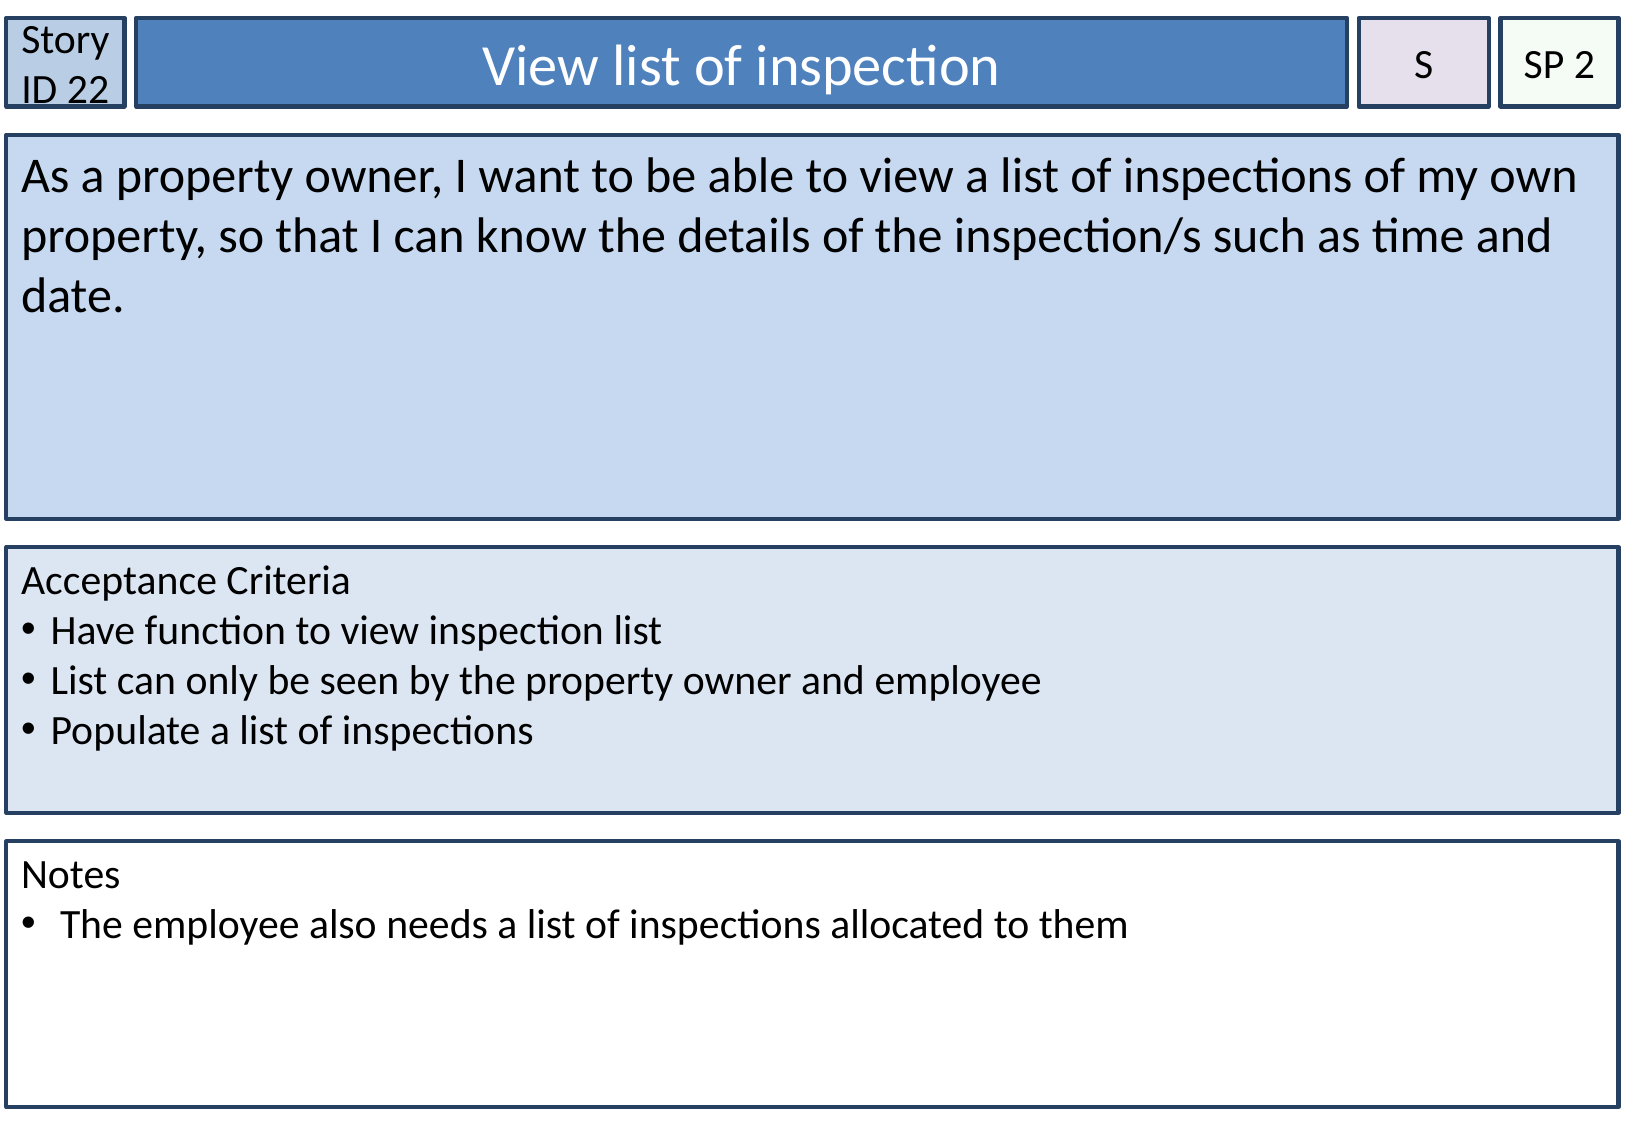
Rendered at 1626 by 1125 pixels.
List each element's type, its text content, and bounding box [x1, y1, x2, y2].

text_box Acceptance Criteria Have function to view inspection list List can only be seen by the property owner and employee Populate a list of inspections [4, 545, 1621, 815]
text_box As a property owner, I want to be able to view a list of inspections of my own property, so that I can know the details of the inspection/s such as time and date. [4, 133, 1621, 521]
text_box SP 2 [1498, 16, 1621, 109]
text_box Notes The employee also needs a list of inspections allocated to them [4, 839, 1621, 1109]
text_box S [1357, 16, 1491, 109]
text_box Story ID 22 [4, 16, 127, 109]
text_box View list of inspection [134, 16, 1349, 109]
